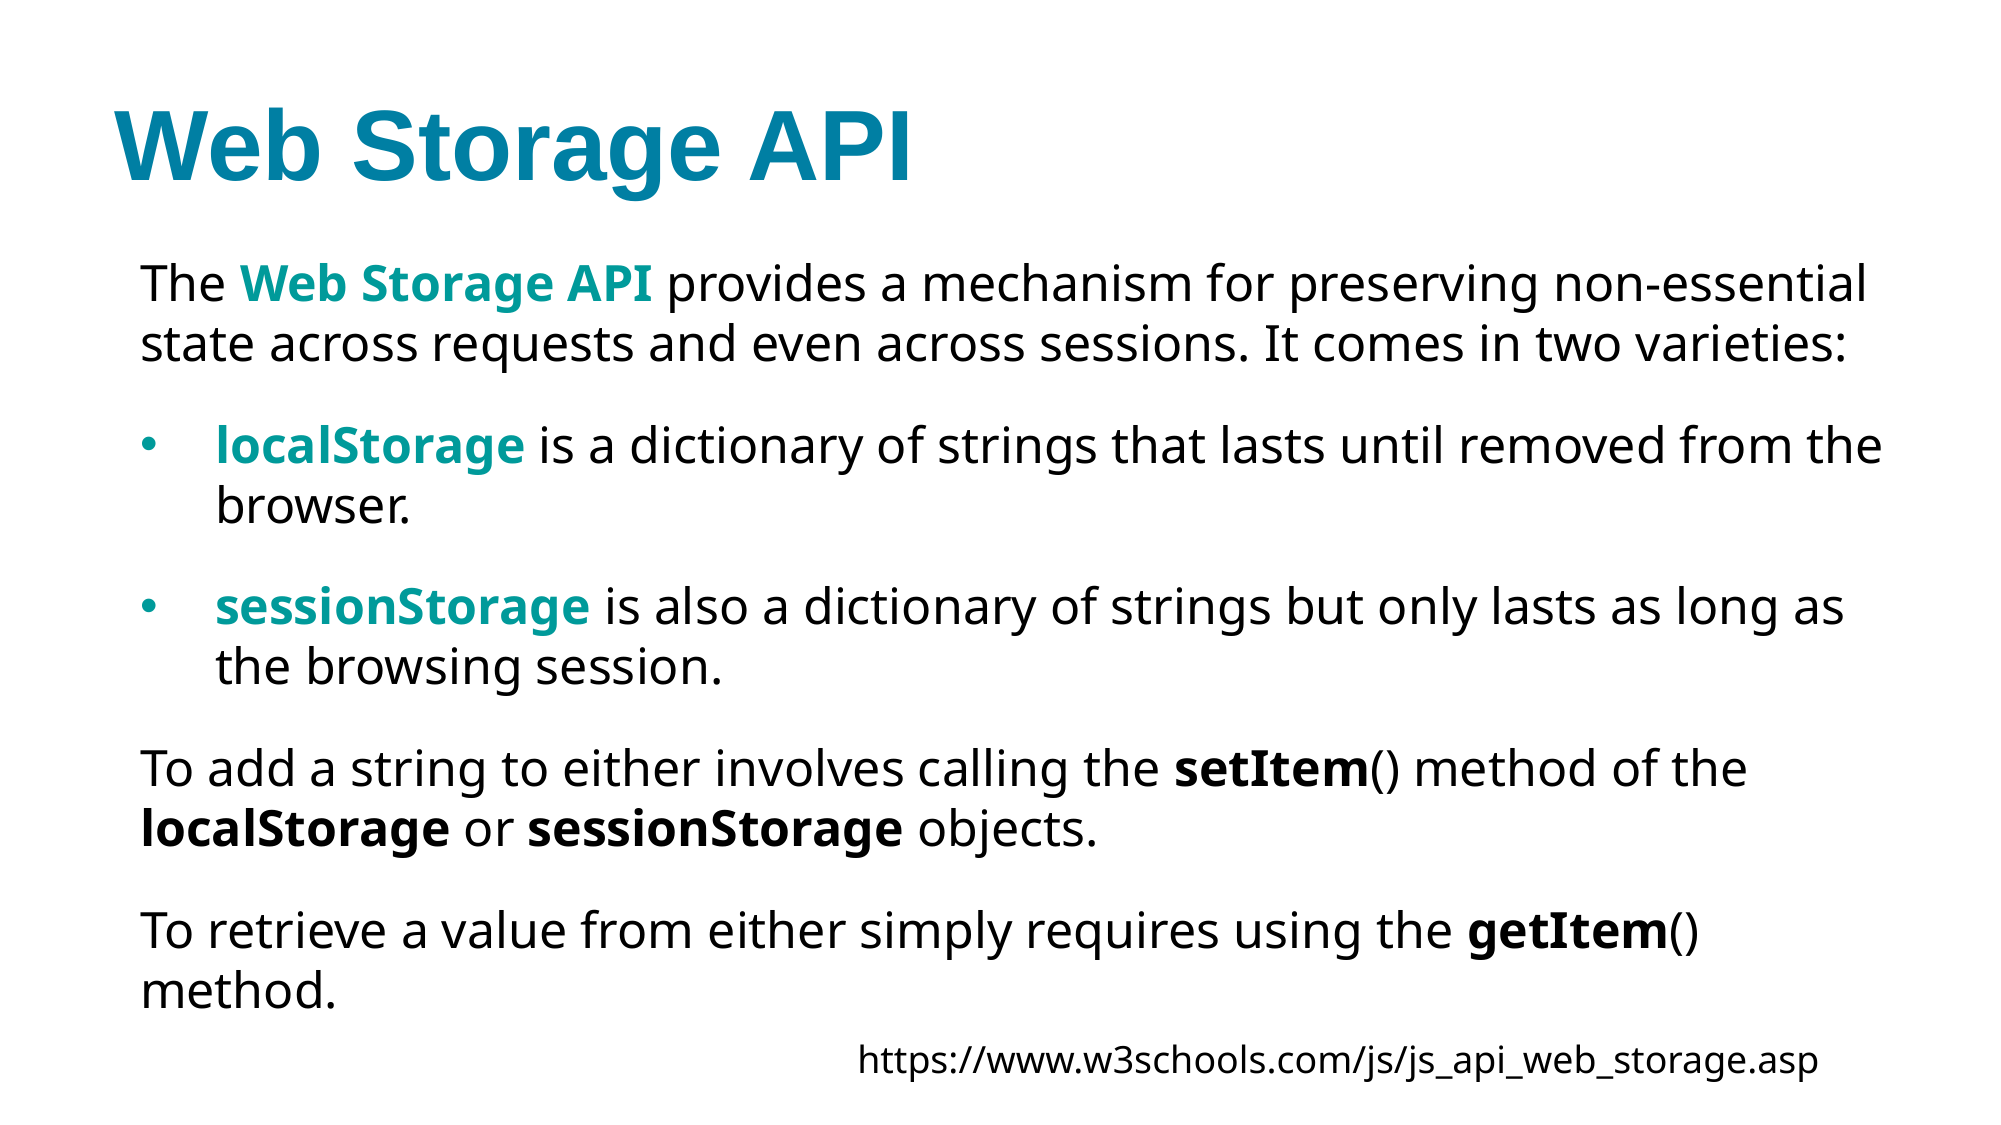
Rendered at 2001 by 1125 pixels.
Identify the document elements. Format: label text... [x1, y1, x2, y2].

text_box https://www.w3schools.com/js/js_api_web_storage.asp [842, 1029, 1843, 1089]
title Web Storage API [99, 35, 1900, 216]
list The Web Storage API provides a mechanism for preserving non-essential state across requests and even across sessions. It comes in two varieties: localStorage is a dictionary of strings that lasts until removed from the browser. sessionStorage is also a dictionary of strings but only lasts as long as the browsing session. To add a string to either involves calling the setItem() method of the localStorage or sessionStorage objects. To retrieve a value from either simply requires using the getItem() method. [99, 236, 1901, 1010]
